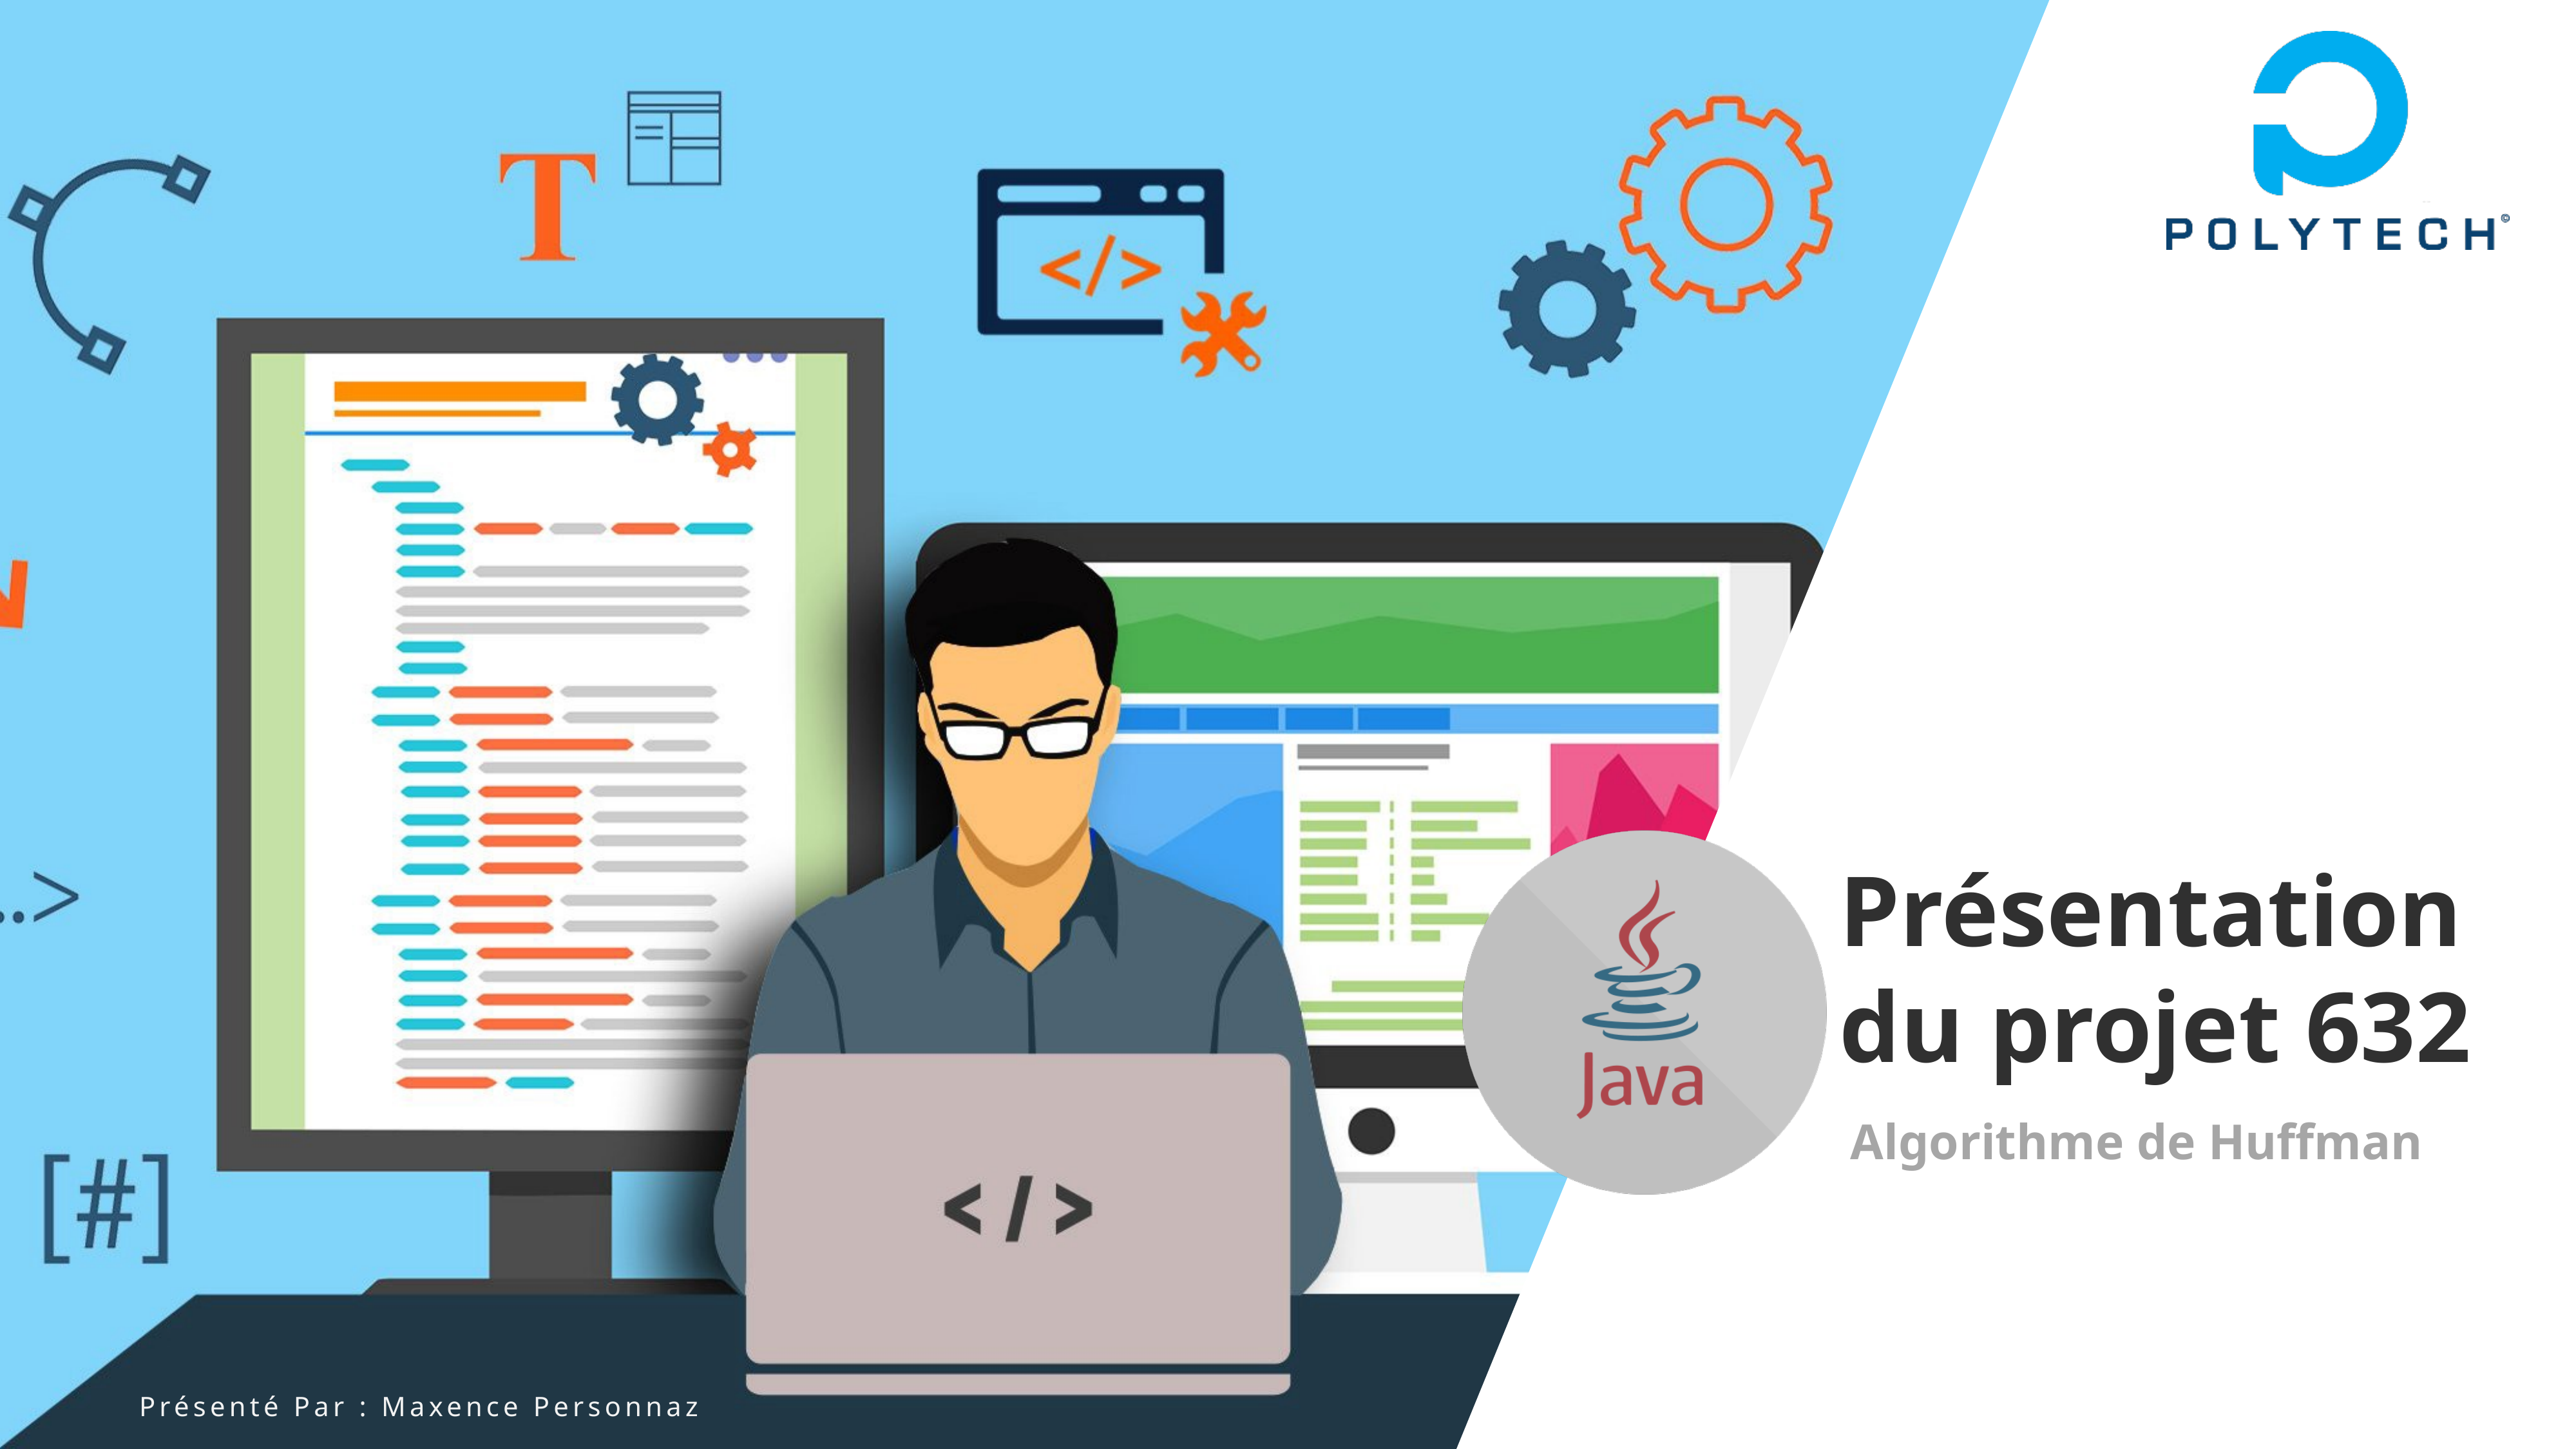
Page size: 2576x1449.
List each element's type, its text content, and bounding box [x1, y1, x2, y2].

text_box Présentation du projet 632 [2105, 844, 2558, 1086]
picture [0, 0, 2105, 1449]
picture [2166, 31, 2510, 250]
text_box Algorithme de Huffman [2105, 1106, 2445, 1174]
